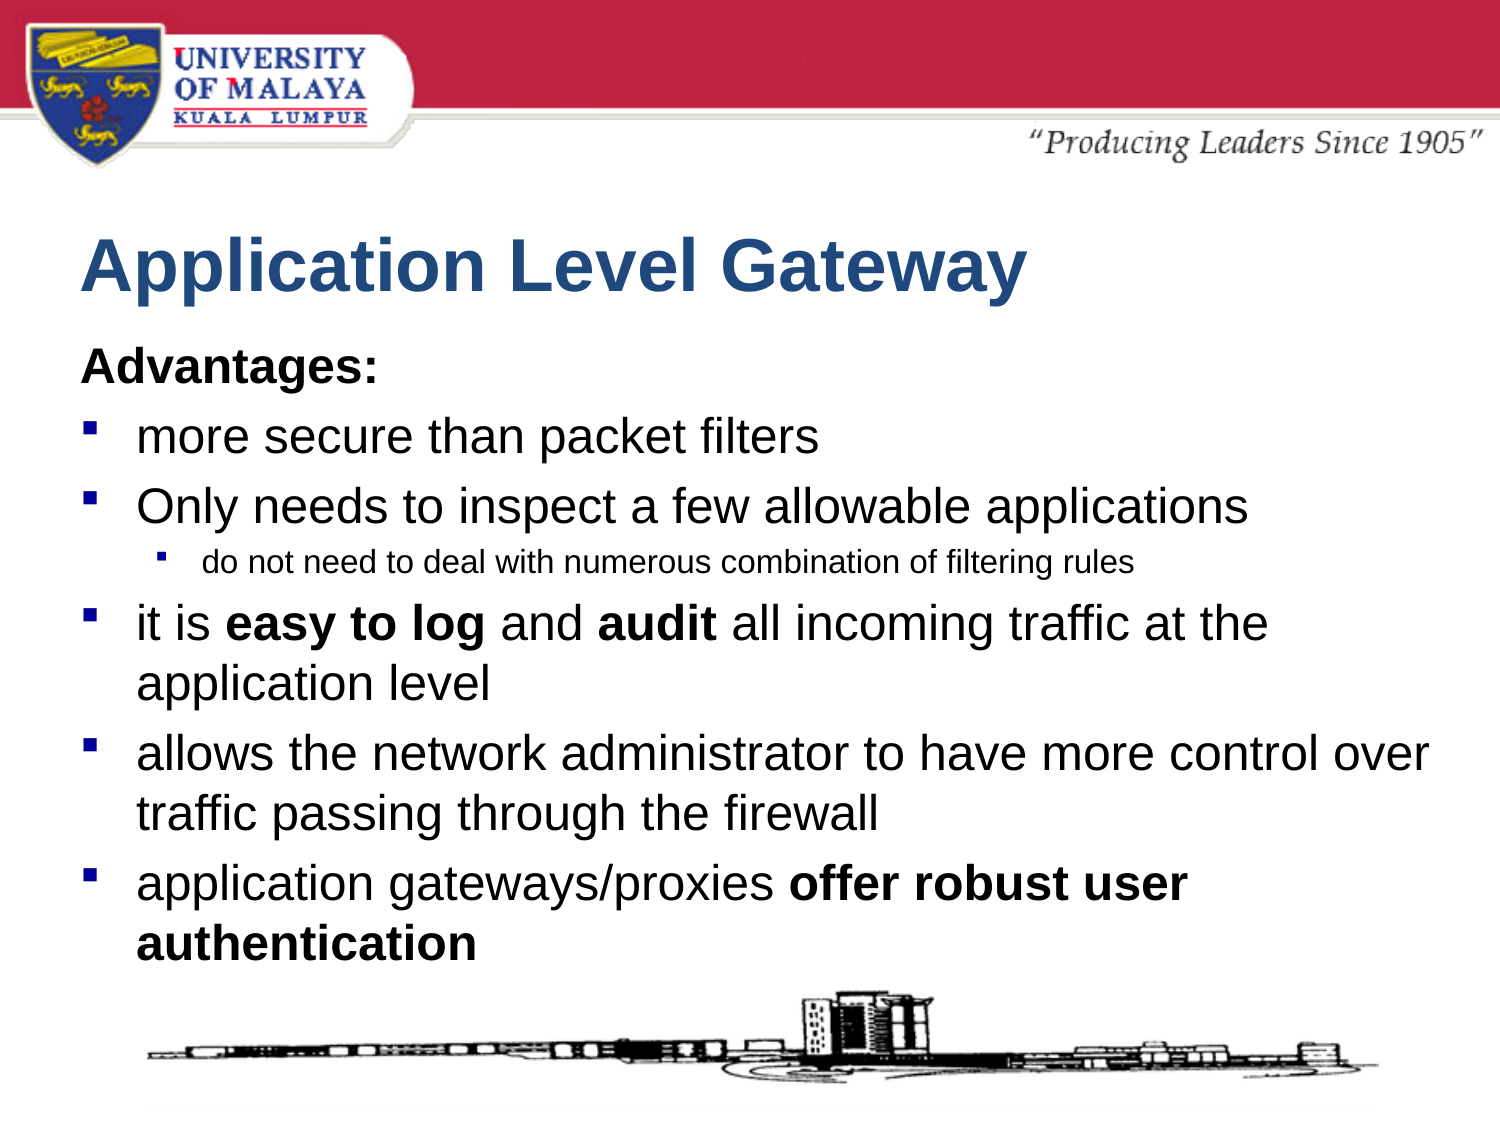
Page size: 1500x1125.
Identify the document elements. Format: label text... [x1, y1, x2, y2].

title Application Level Gateway [64, 150, 1448, 315]
list Advantages: more secure than packet filters Only needs to inspect a few allowable applications do not need to deal with numerous combination of filtering rules it is easy to log and audit all incoming traffic at the application level allows the network administrator to have more control over traffic passing through the firewall application gateways/proxies offer robust user authentication [64, 326, 1451, 988]
picture [147, 989, 1379, 1106]
picture [0, 0, 1500, 169]
